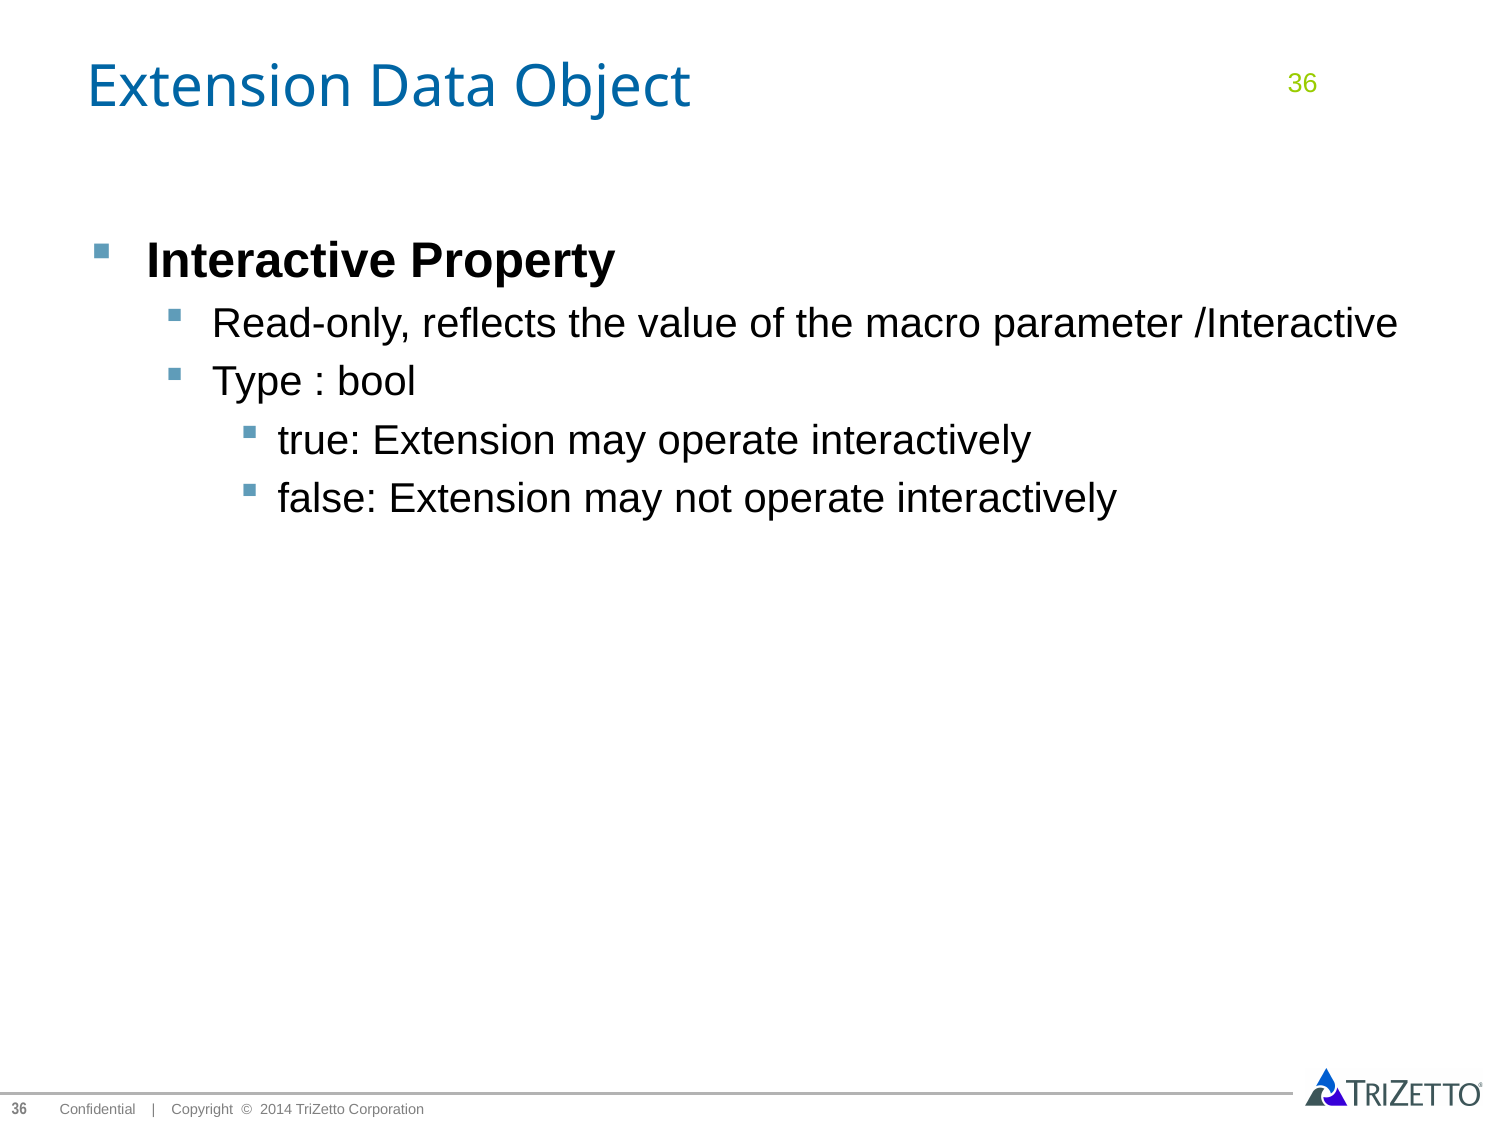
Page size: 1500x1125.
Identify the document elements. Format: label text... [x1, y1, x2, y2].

list Interactive Property Read-only, reflects the value of the macro parameter /Interactive Type : bool true: Extension may operate interactively false: Extension may not operate interactively [74, 219, 1426, 977]
slide_number 36 [1273, 58, 1500, 129]
picture [1305, 1068, 1483, 1106]
title Extension Data Object [71, 44, 1430, 126]
